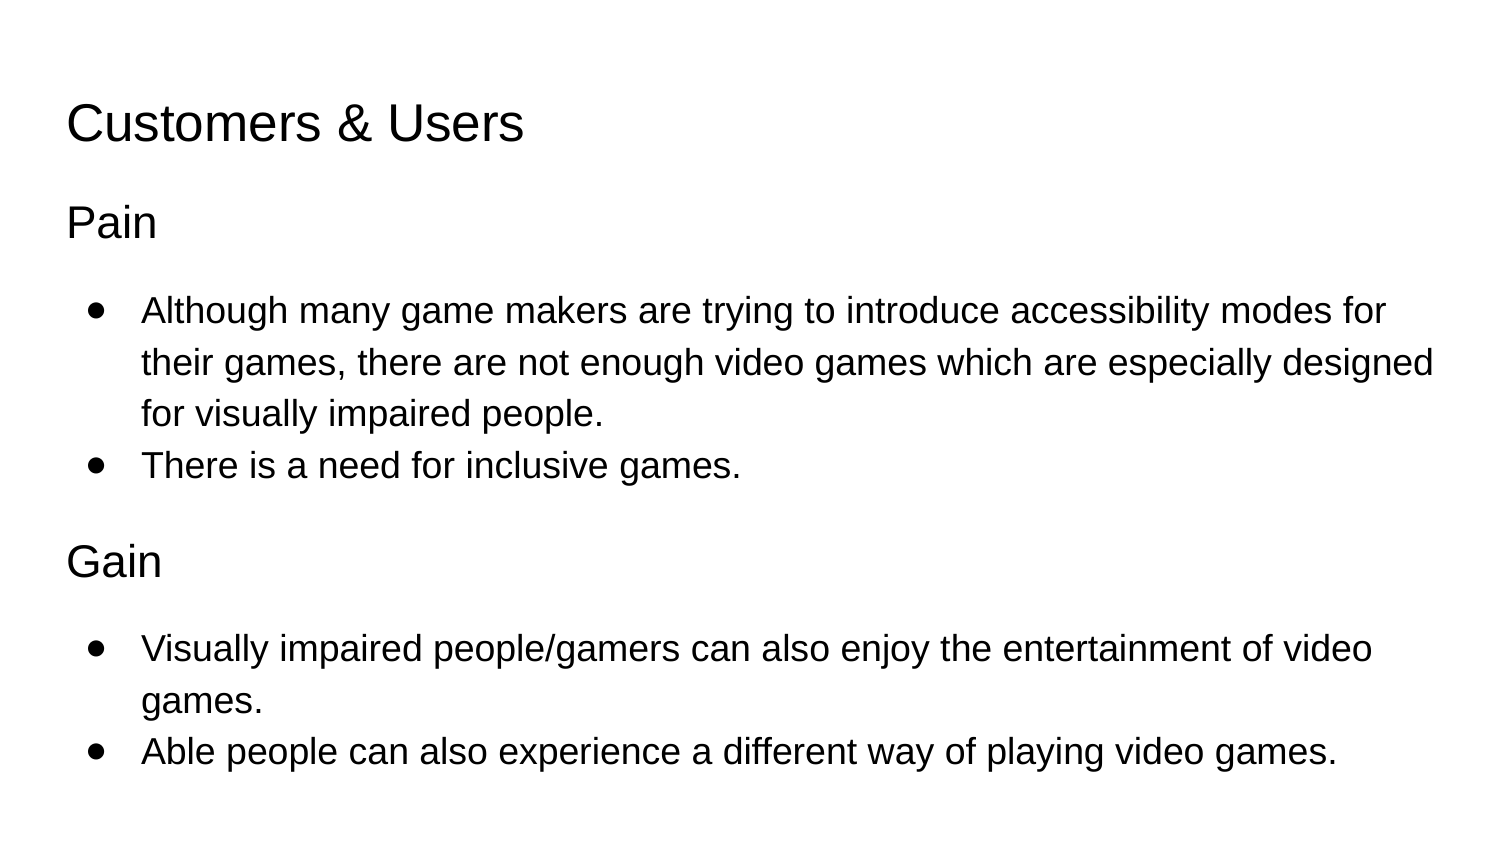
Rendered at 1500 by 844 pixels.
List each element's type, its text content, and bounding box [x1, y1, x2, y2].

title Customers & Users [51, 72, 1449, 167]
text_box Gain [51, 516, 294, 602]
list Visually impaired people/gamers can also enjoy the entertainment of video games. Able people can also experience a different way of playing video games. [51, 602, 1449, 844]
list Although many game makers are trying to introduce accessibility modes for their games, there are not enough video games which are especially designed for visually impaired people. There is a need for inclusive games. [51, 263, 1484, 456]
text_box Pain [51, 178, 294, 264]
